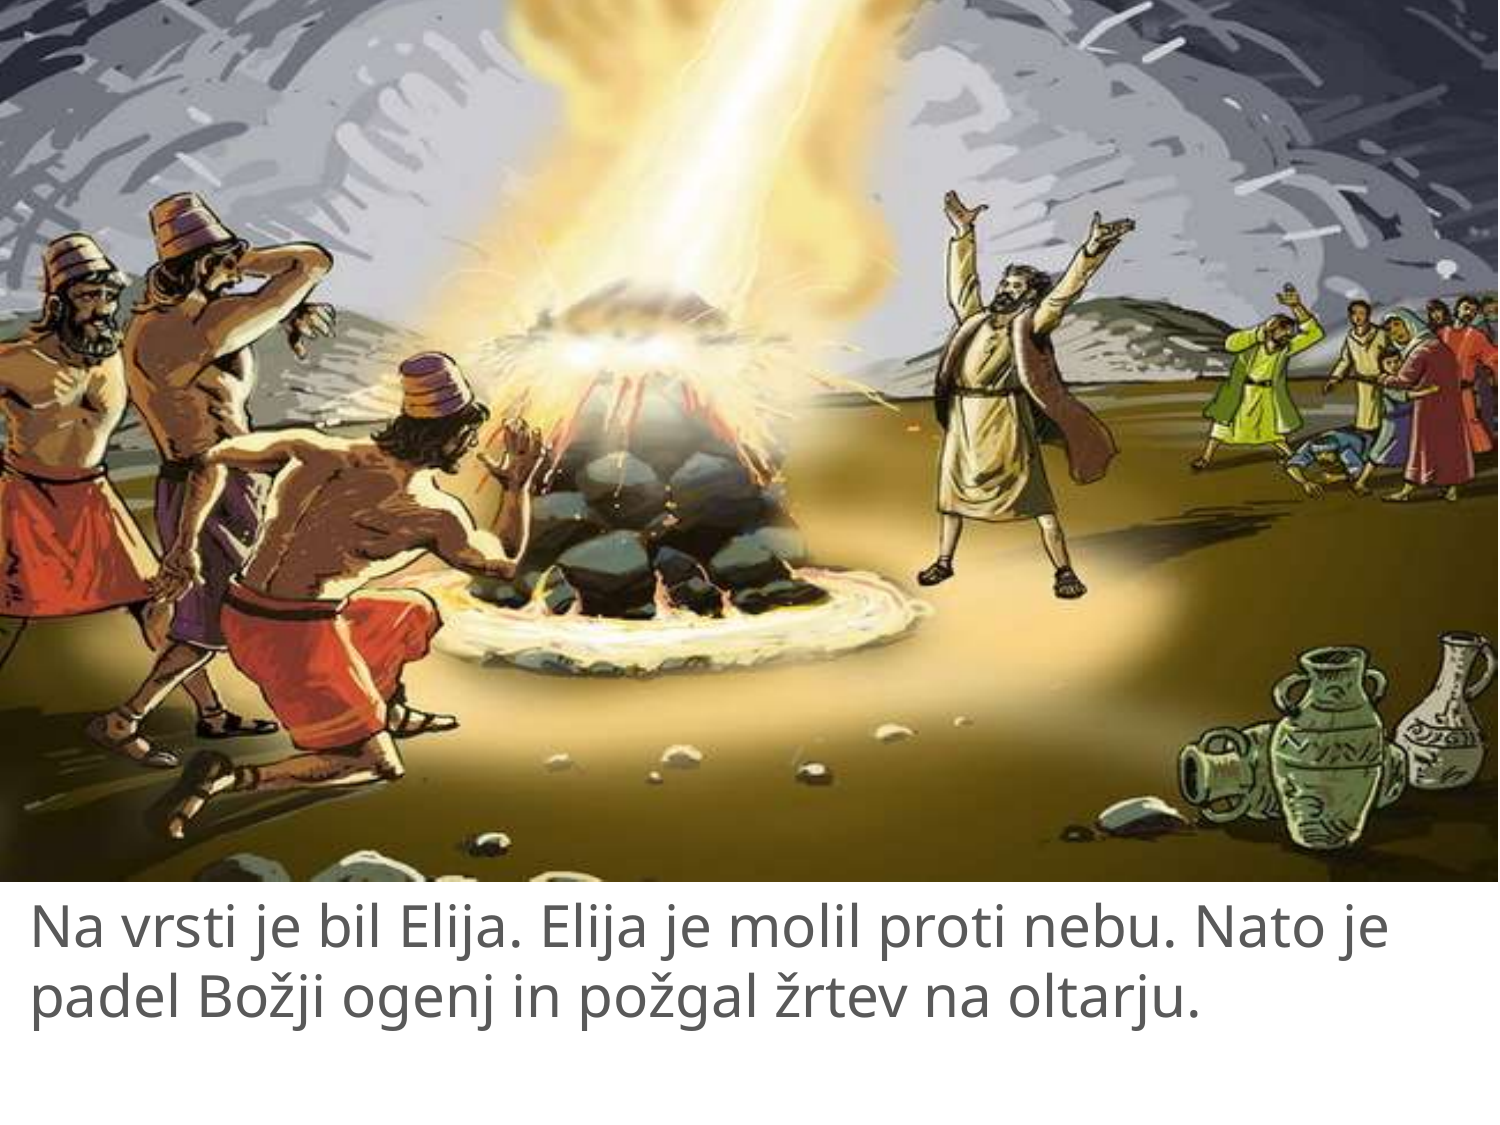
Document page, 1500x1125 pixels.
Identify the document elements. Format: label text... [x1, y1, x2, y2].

text_box Na vrsti je bil Elija. Elija je molil proti nebu. Nato je padel Božji ogenj in požgal žrtev na oltarju. [14, 886, 1500, 1037]
picture [0, 0, 1498, 882]
